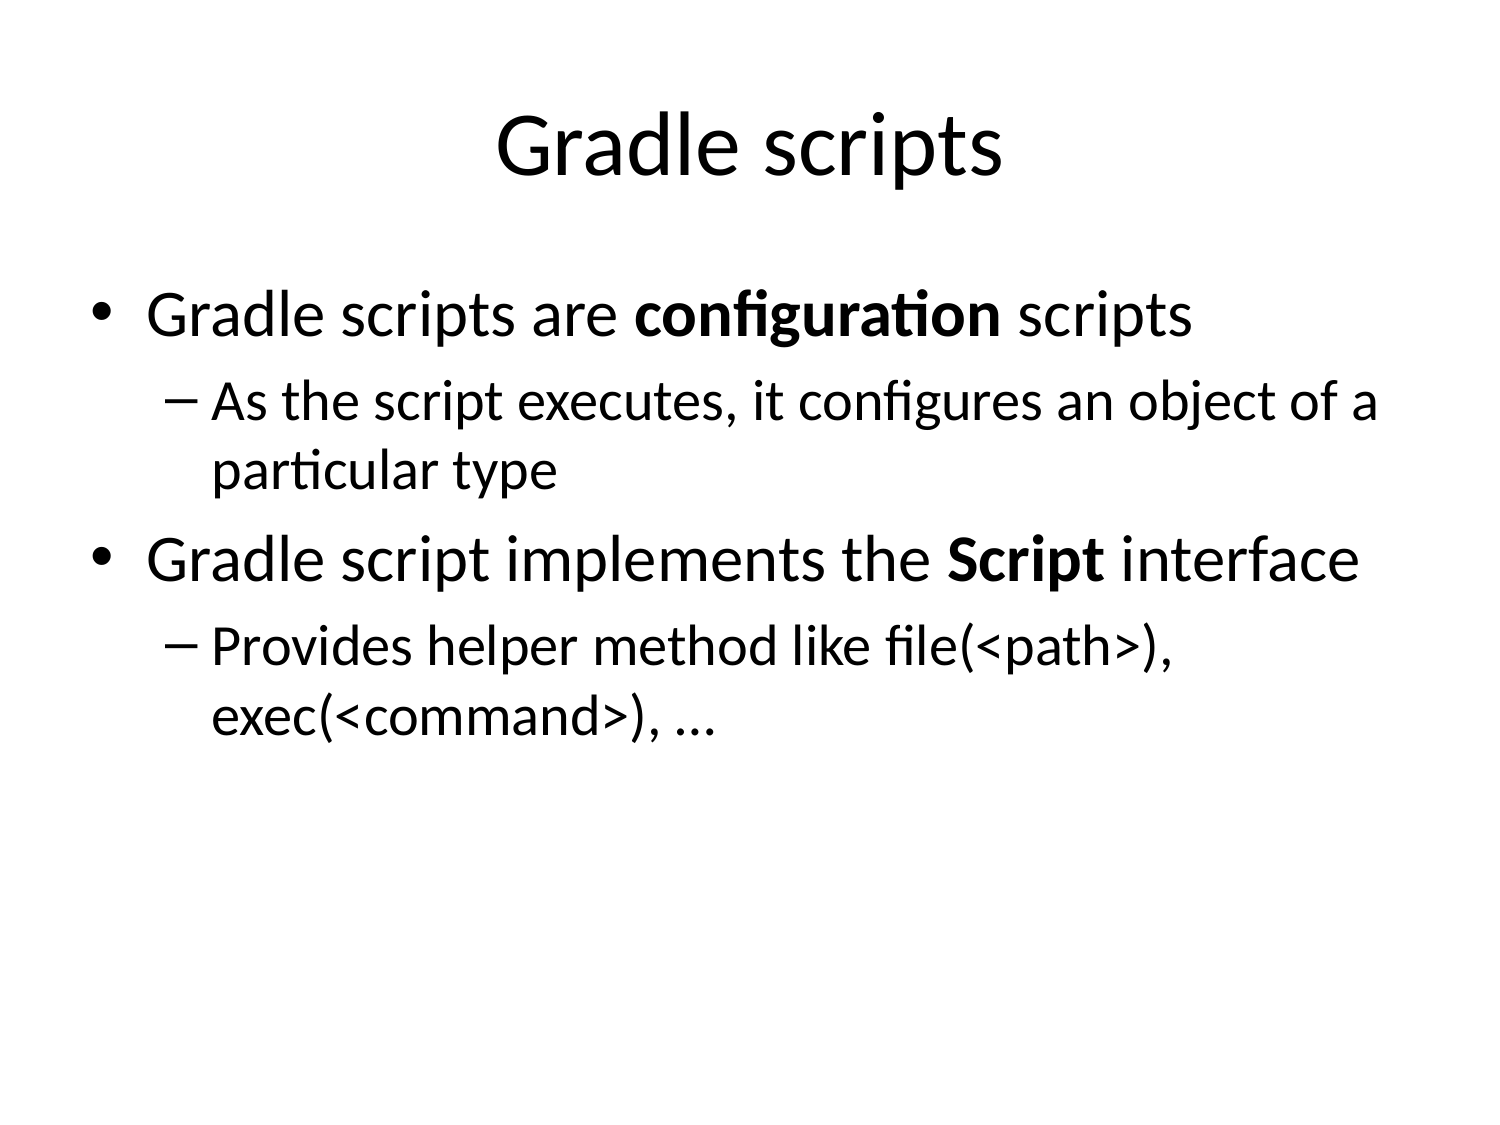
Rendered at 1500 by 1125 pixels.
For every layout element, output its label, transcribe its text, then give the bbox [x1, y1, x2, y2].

title Gradle scripts [75, 45, 1425, 233]
list Gradle scripts are configuration scripts As the script executes, it configures an object of a particular type Gradle script implements the Script interface Provides helper method like file(<path>), exec(<command>), … [75, 262, 1425, 1005]
